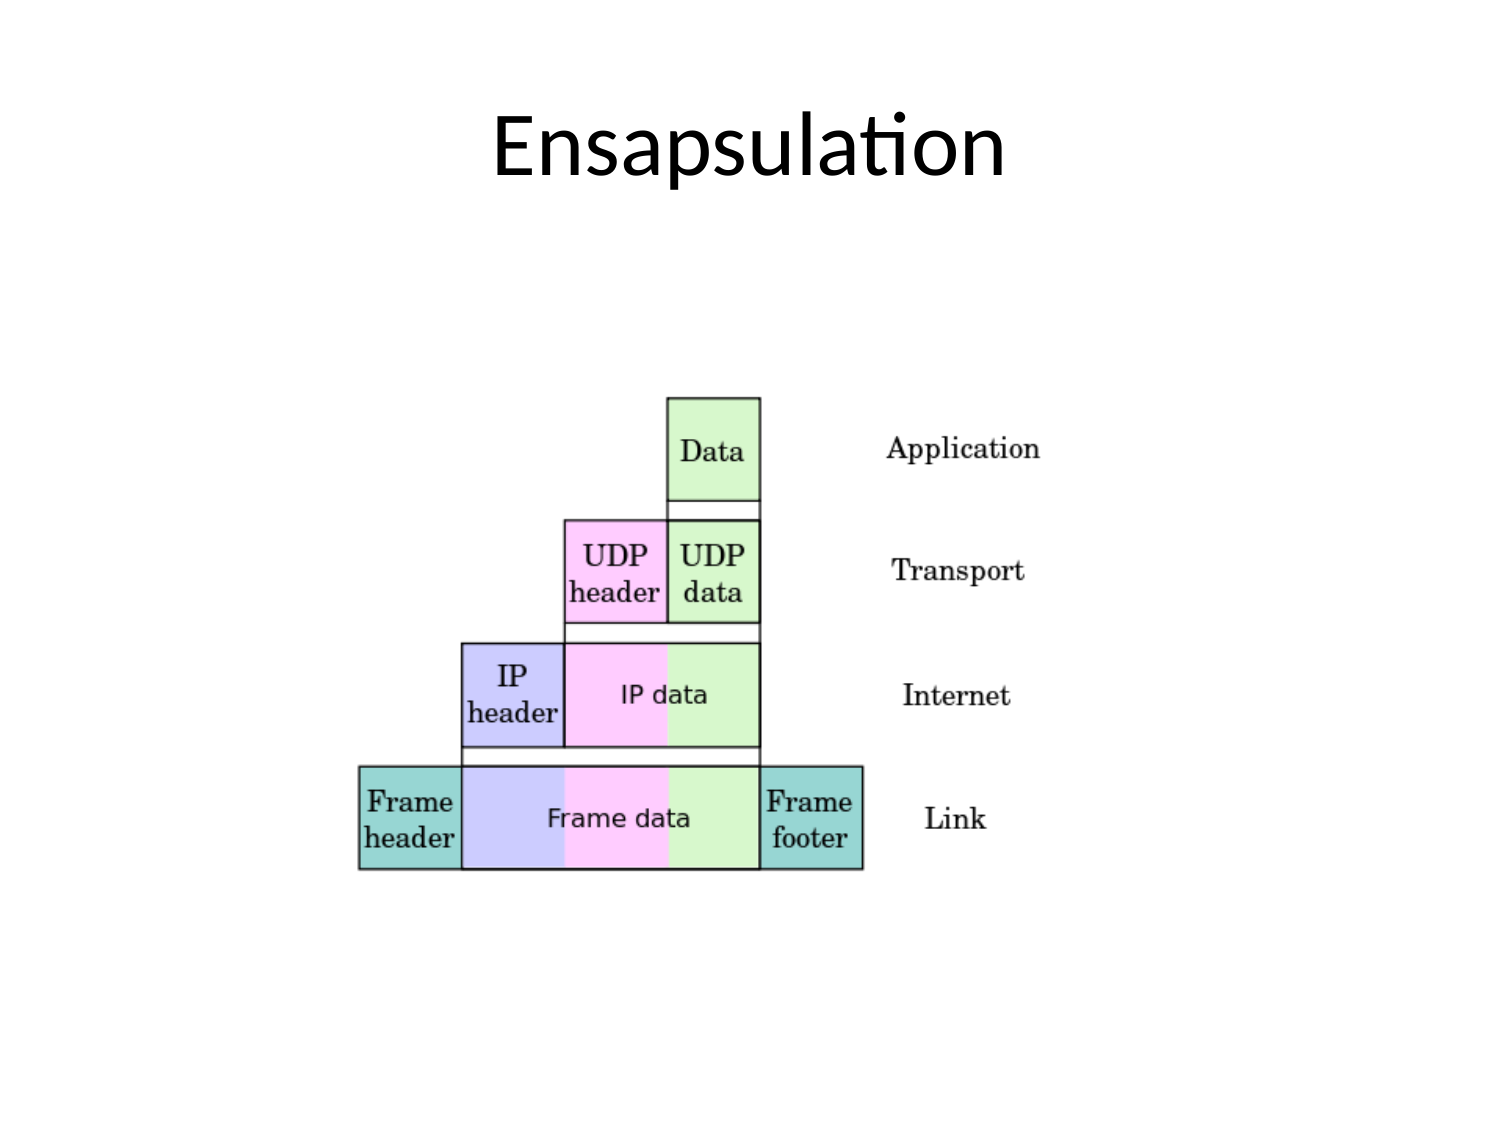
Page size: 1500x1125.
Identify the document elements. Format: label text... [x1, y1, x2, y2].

title Ensapsulation [75, 45, 1425, 233]
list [339, 377, 1161, 891]
